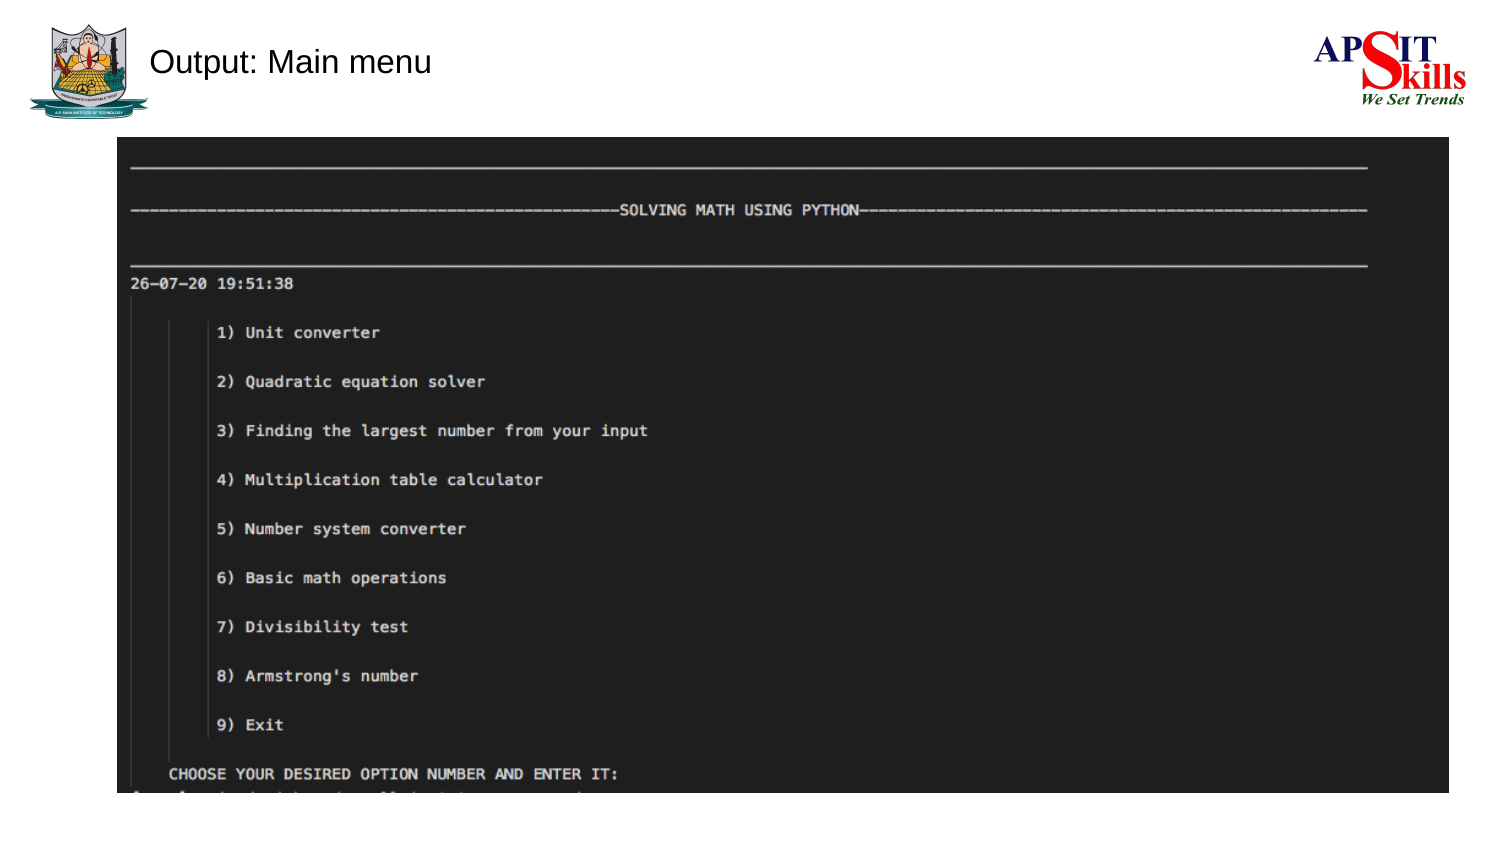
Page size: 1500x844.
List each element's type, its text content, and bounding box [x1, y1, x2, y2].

list [51, 189, 1449, 831]
picture [116, 136, 1450, 793]
picture [29, 24, 149, 120]
title Output: Main menu [151, 25, 1293, 119]
picture [1295, 24, 1474, 120]
